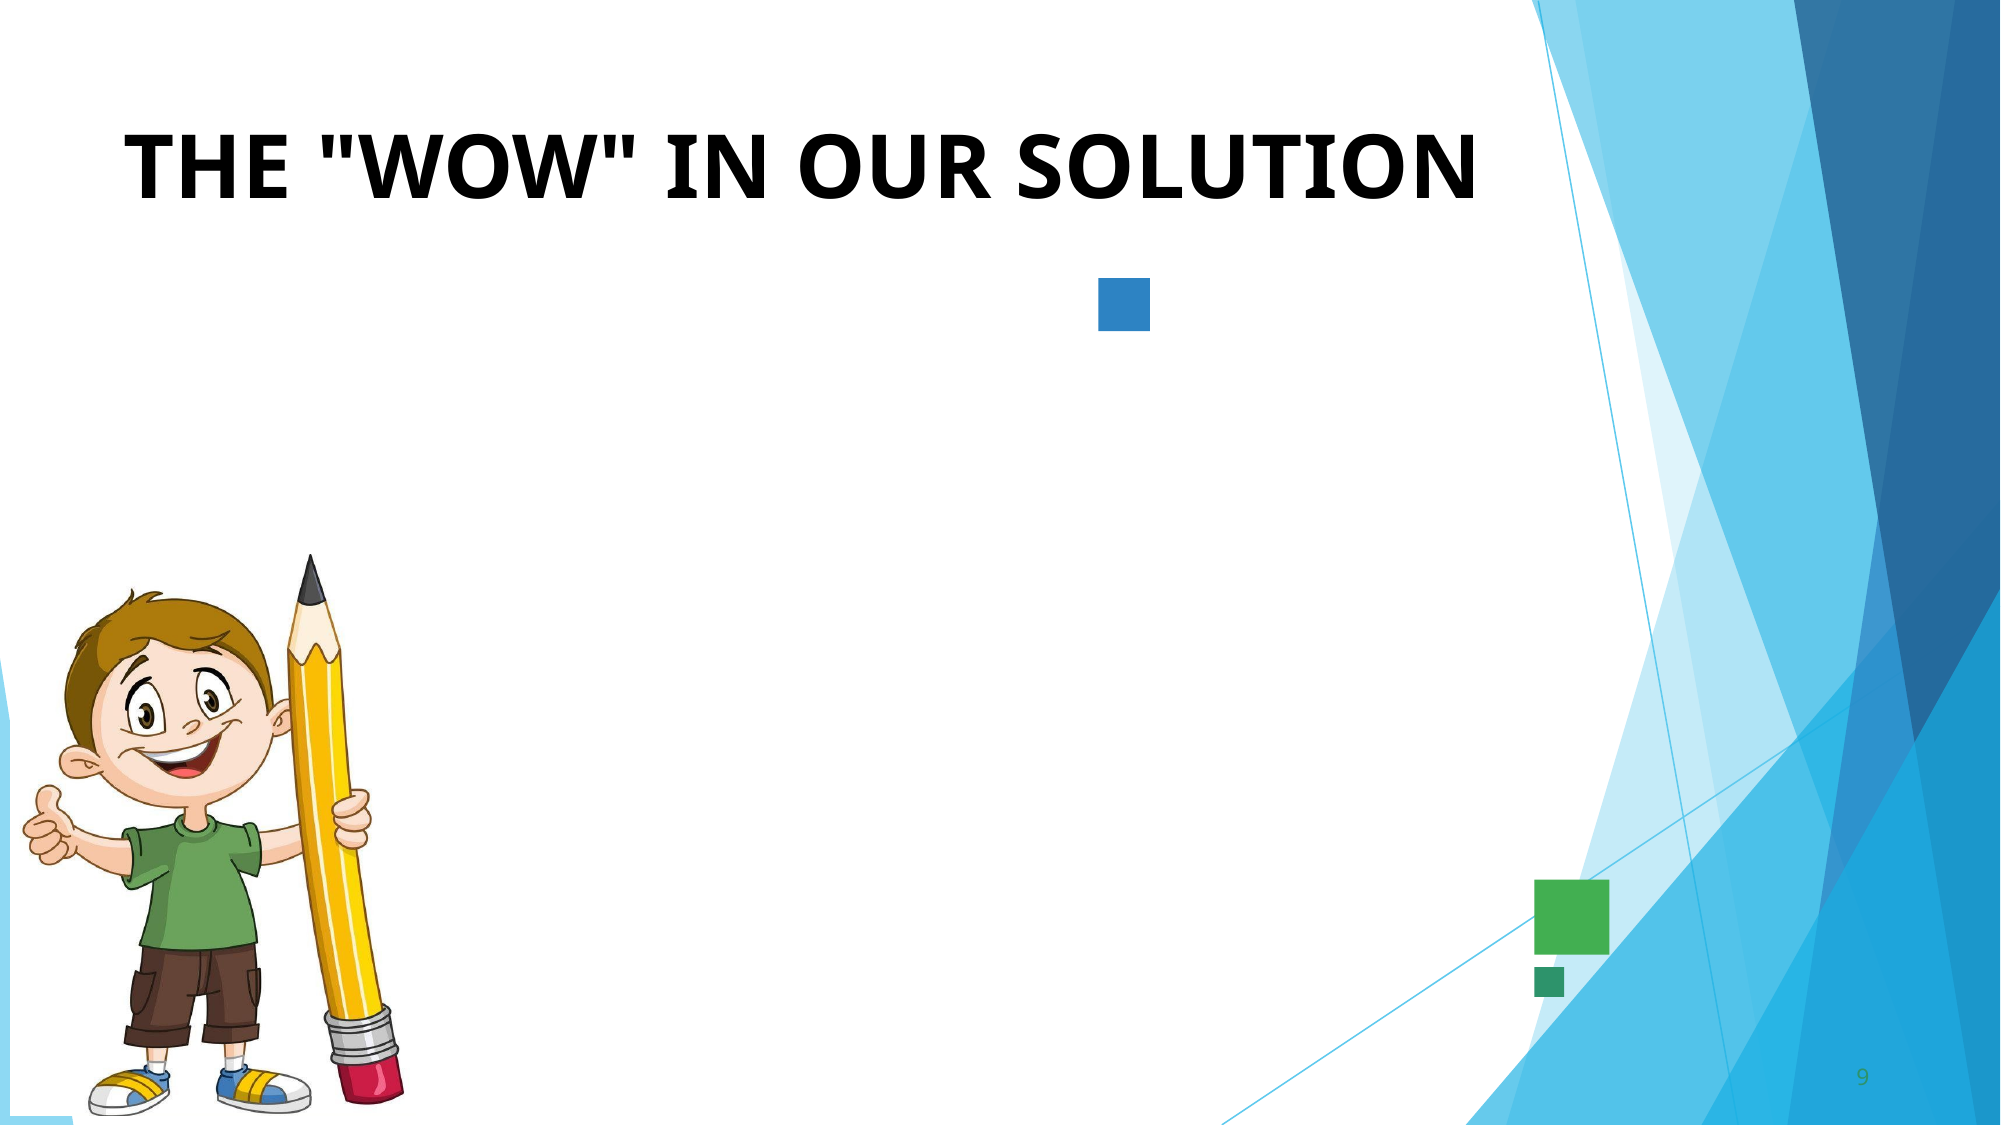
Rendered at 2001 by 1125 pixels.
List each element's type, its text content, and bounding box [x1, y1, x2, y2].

text_box [449, 386, 1850, 542]
text_box 9 [1849, 1061, 1888, 1095]
text_box [1534, 879, 1610, 955]
title THE "WOW" IN OUR SOLUTION [120, 106, 1513, 299]
text_box [1534, 967, 1565, 997]
text_box [1098, 299, 1150, 332]
picture [10, 554, 416, 1116]
